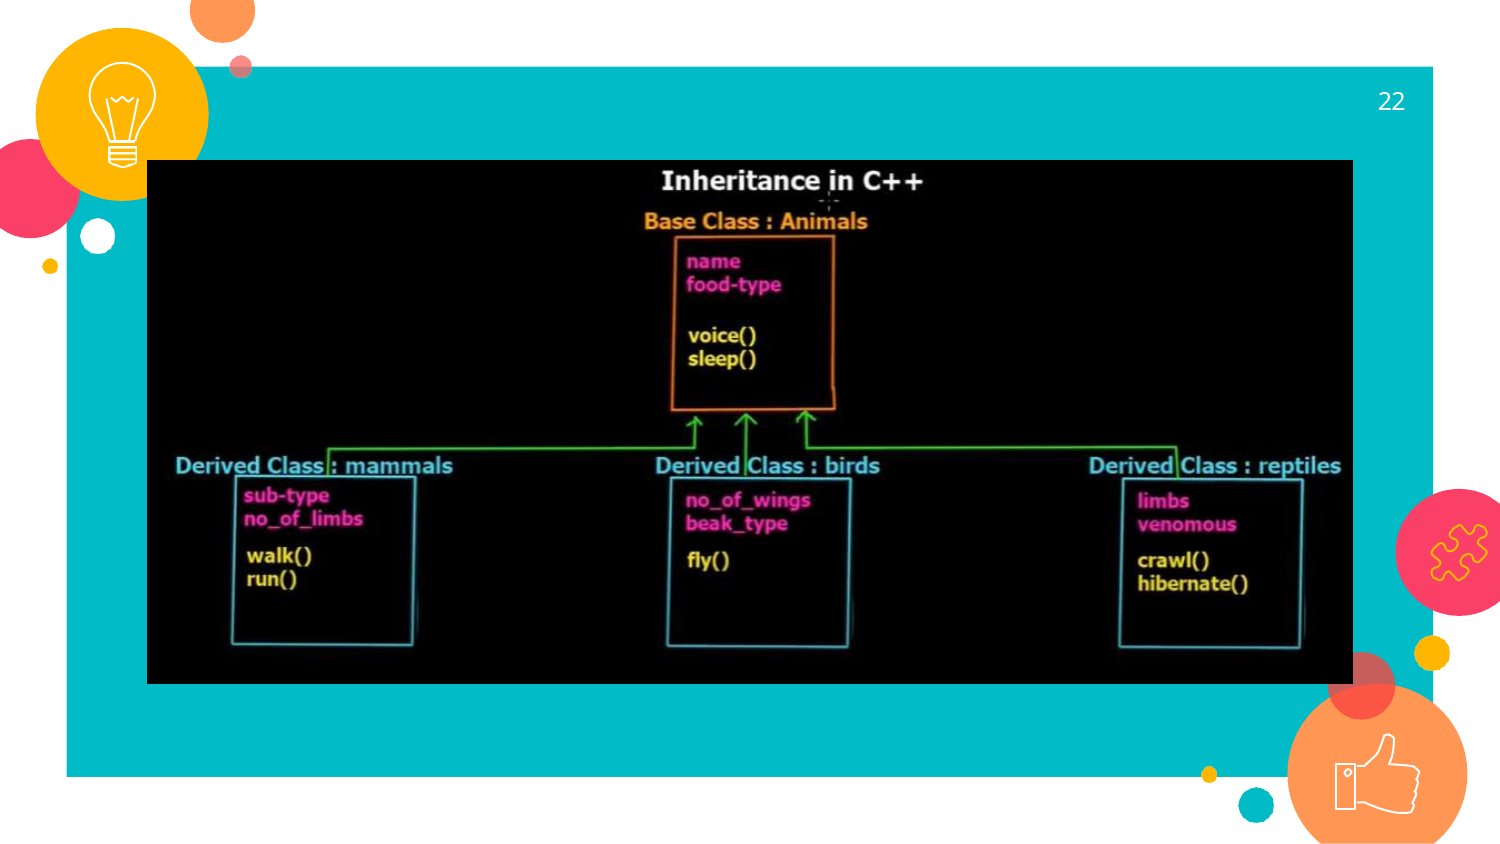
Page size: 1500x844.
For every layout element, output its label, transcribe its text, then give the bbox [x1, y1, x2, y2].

picture [1414, 634, 1450, 671]
picture [41, 258, 58, 275]
picture [1238, 787, 1274, 823]
text_box [66, 263, 1329, 777]
text_box [1287, 685, 1468, 844]
text_box 22 [1375, 83, 1409, 116]
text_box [0, 0, 256, 254]
text_box [1357, 66, 1434, 702]
picture [1201, 766, 1218, 783]
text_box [88, 61, 1353, 684]
text_box [1335, 734, 1420, 813]
text_box [1431, 525, 1487, 581]
text_box [1328, 651, 1396, 720]
text_box [1395, 488, 1500, 616]
